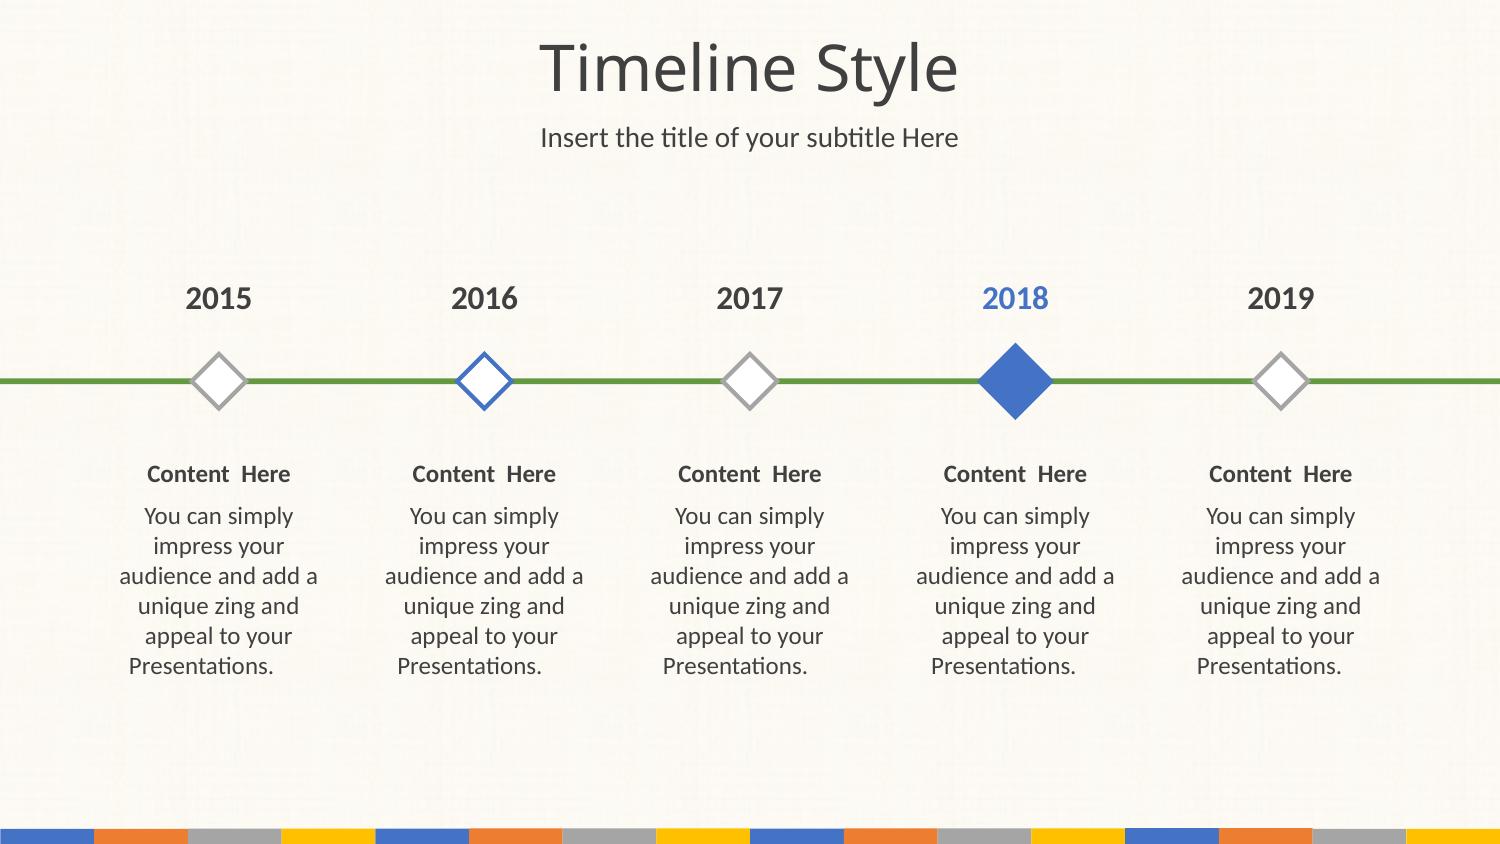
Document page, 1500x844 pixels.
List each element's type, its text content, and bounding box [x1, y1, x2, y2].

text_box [887, 449, 1144, 688]
text_box 2018 [960, 268, 1071, 324]
text_box [1307, 377, 1500, 385]
text_box [455, 352, 514, 410]
text_box 2019 [1226, 268, 1336, 324]
text_box [1050, 377, 1255, 385]
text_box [1152, 449, 1410, 688]
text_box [90, 449, 348, 688]
text_box [776, 377, 981, 385]
text_box 2016 [429, 268, 540, 324]
text_box 2015 [164, 268, 274, 324]
text_box [978, 344, 1053, 419]
text_box [190, 352, 248, 410]
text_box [356, 449, 613, 688]
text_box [621, 449, 879, 688]
text_box [1252, 352, 1310, 410]
text_box [0, 377, 193, 385]
list Insert the title of your subtitle Here [0, 114, 1500, 162]
list Timeline Style [0, 20, 1500, 114]
text_box [510, 377, 724, 385]
text_box [721, 352, 779, 410]
text_box [245, 377, 458, 385]
text_box 2017 [695, 268, 805, 324]
